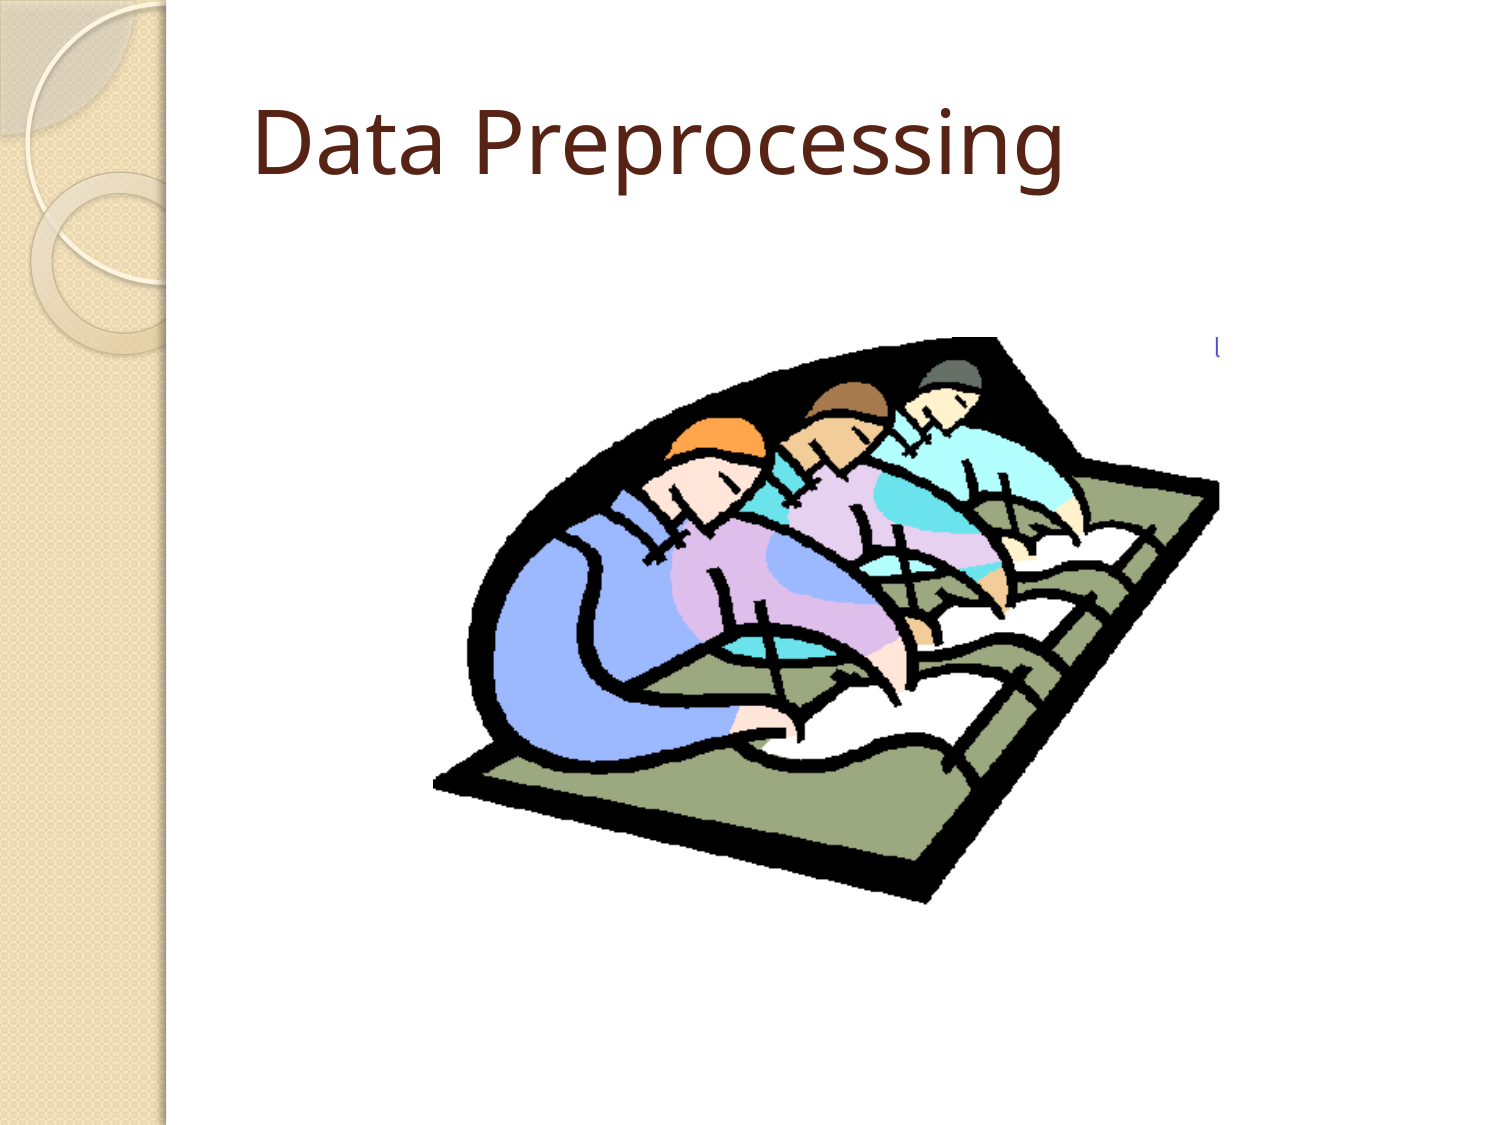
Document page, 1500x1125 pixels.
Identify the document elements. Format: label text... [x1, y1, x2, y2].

title Data Preprocessing [235, 45, 1466, 233]
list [433, 337, 1268, 926]
